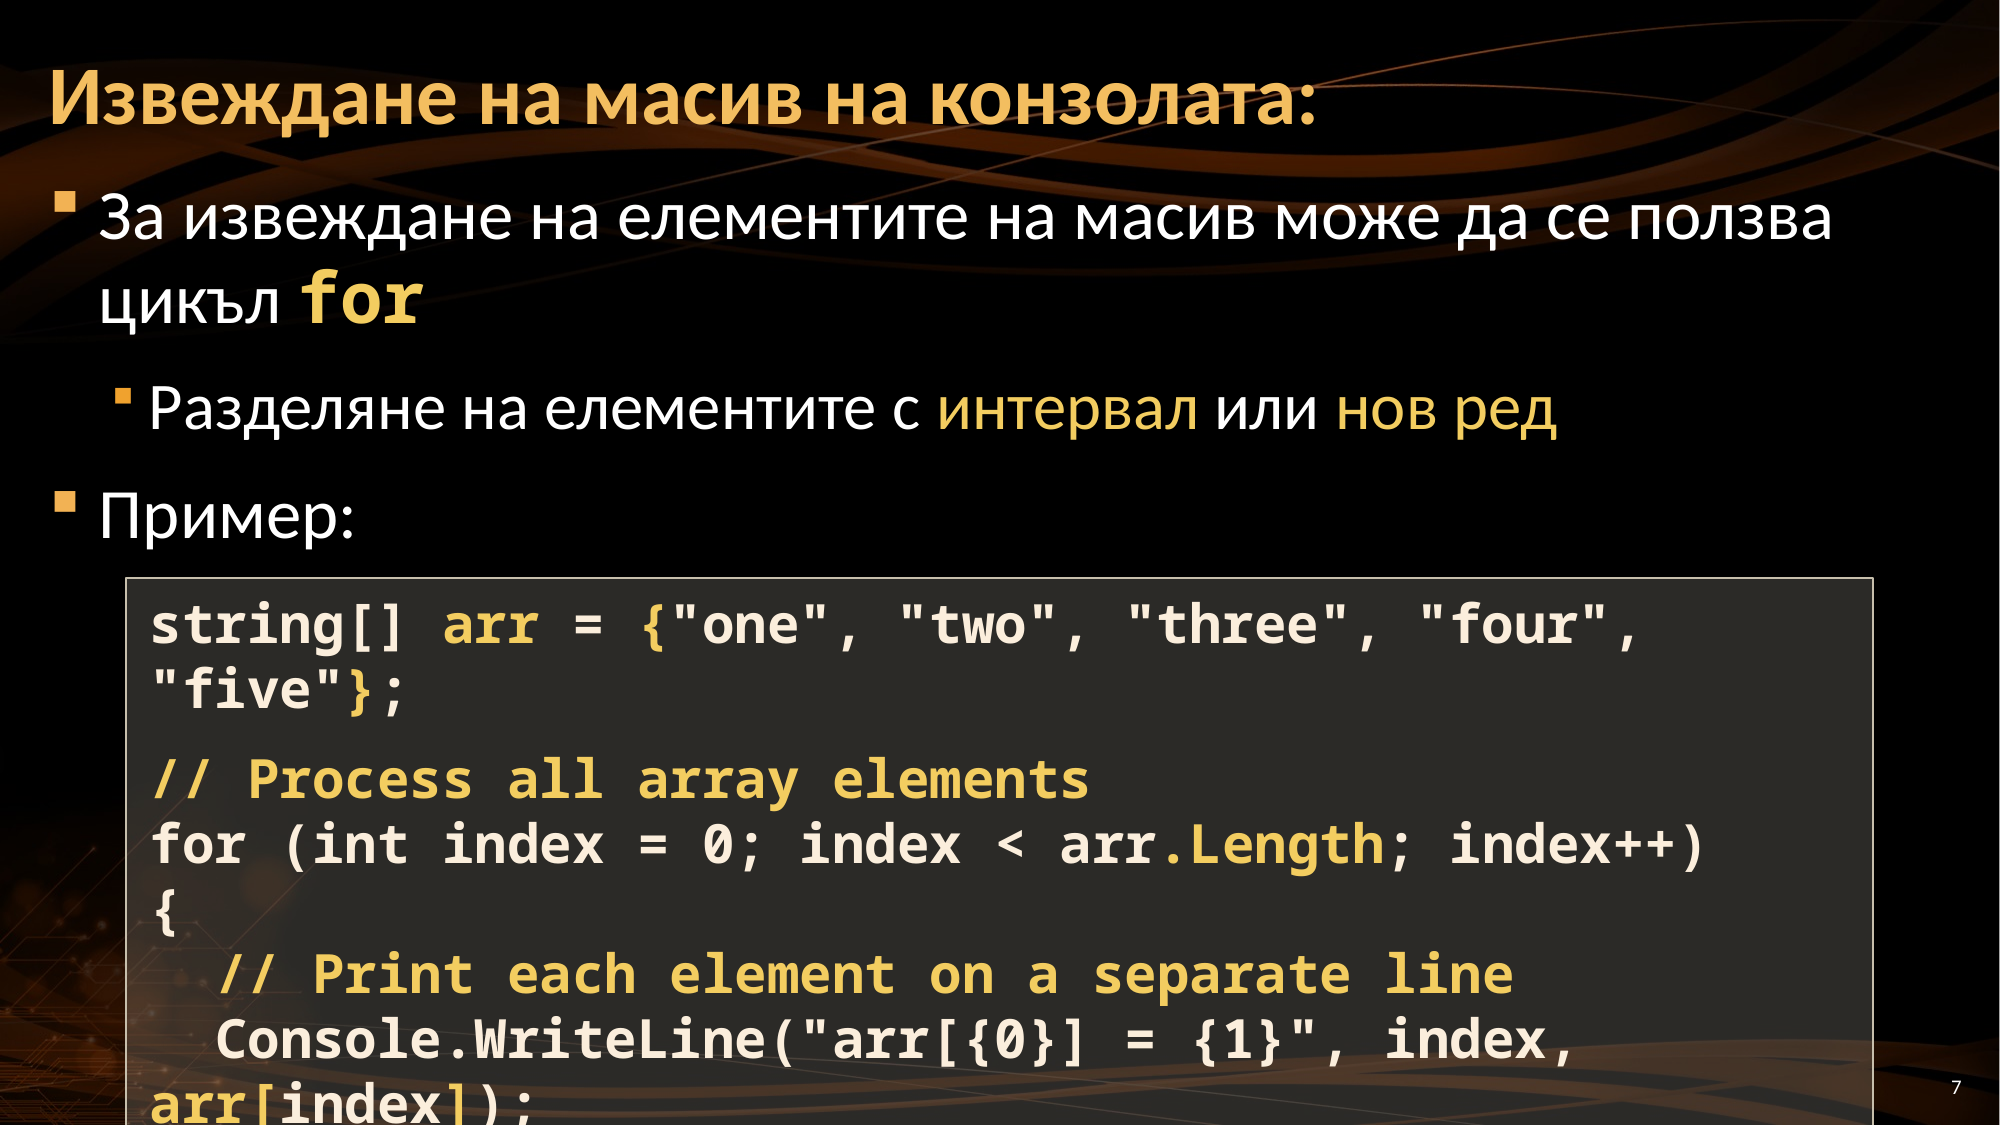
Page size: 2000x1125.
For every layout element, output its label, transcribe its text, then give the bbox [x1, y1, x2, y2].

title Извеждане на масив на конзолата: [30, 6, 1968, 189]
slide_number 7 [1897, 1070, 1968, 1103]
text_box string[] arr = {"one", "two", "three", "four", "five"}; // Process all array elements for (int index = 0; index < arr.Length; index++) { // Print each element on a separate line Console.WriteLine("arr[{0}] = {1}", index, arr[index]); } [126, 577, 1873, 1125]
picture [0, 0, 2000, 1125]
list За извеждане на елементите на масив може да се ползва цикъл for Разделяне на елементите с интервал или нов ред Пример: [31, 189, 1968, 1077]
